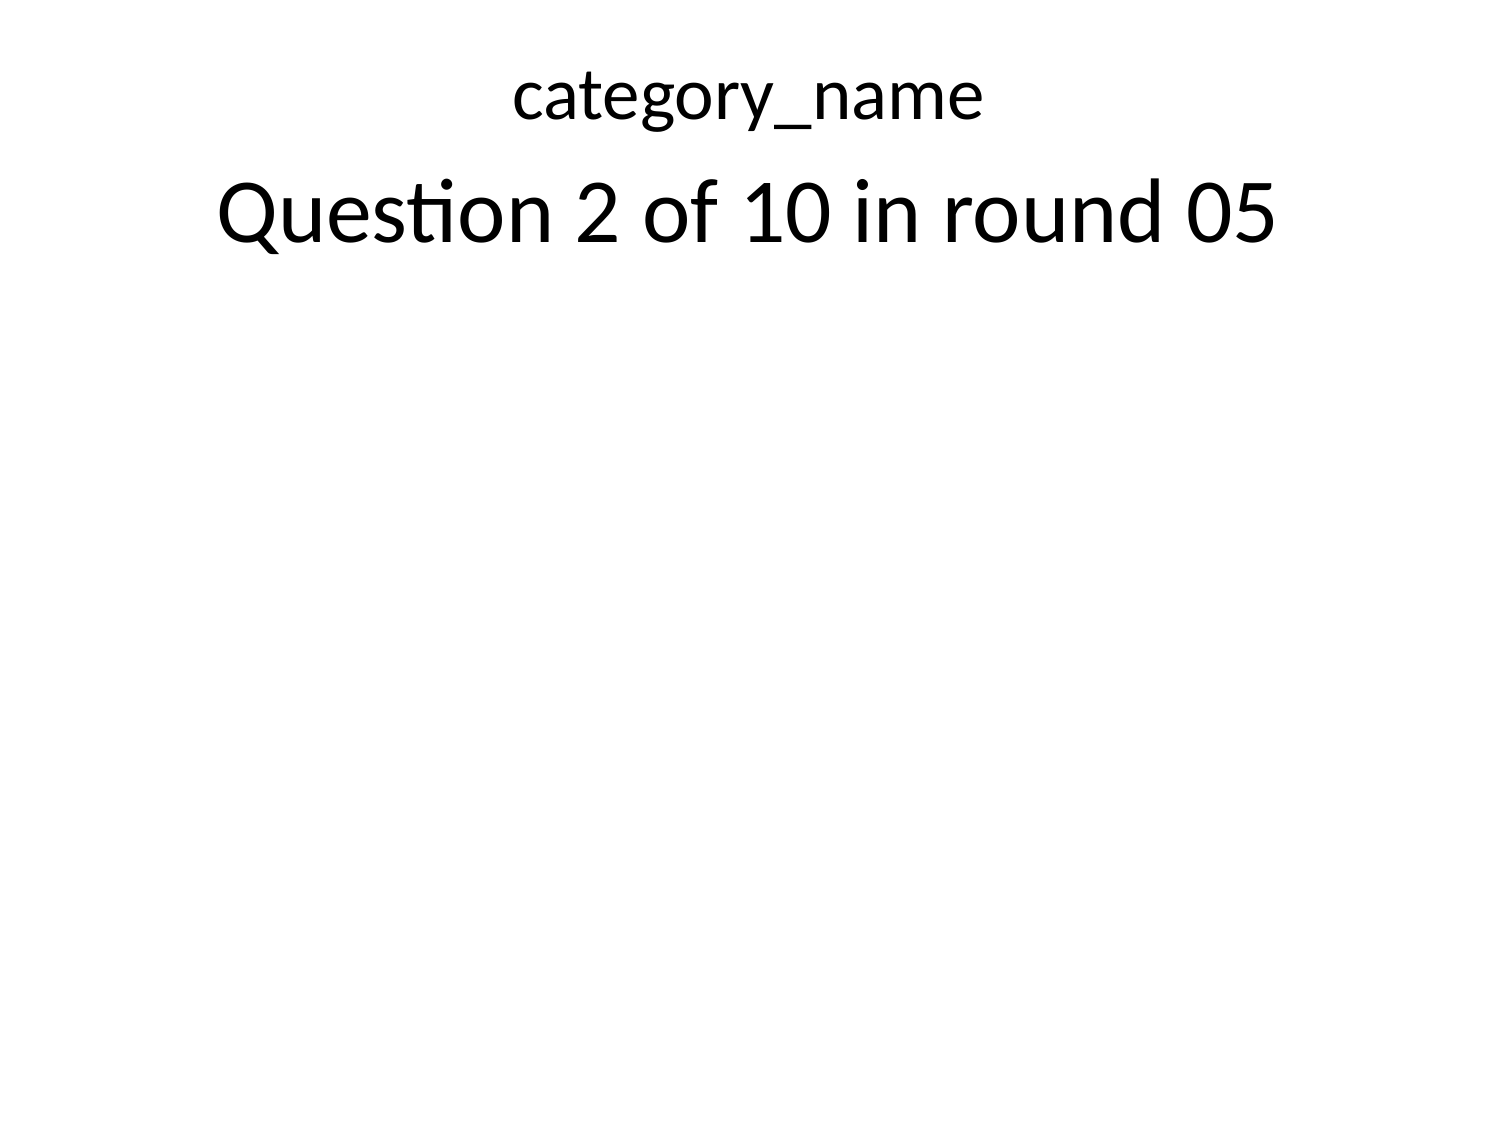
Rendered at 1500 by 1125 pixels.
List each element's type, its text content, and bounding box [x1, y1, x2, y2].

text_box Question 2 of 10 in round 05 [35, 143, 1463, 765]
text_box category_name [35, 37, 1463, 143]
